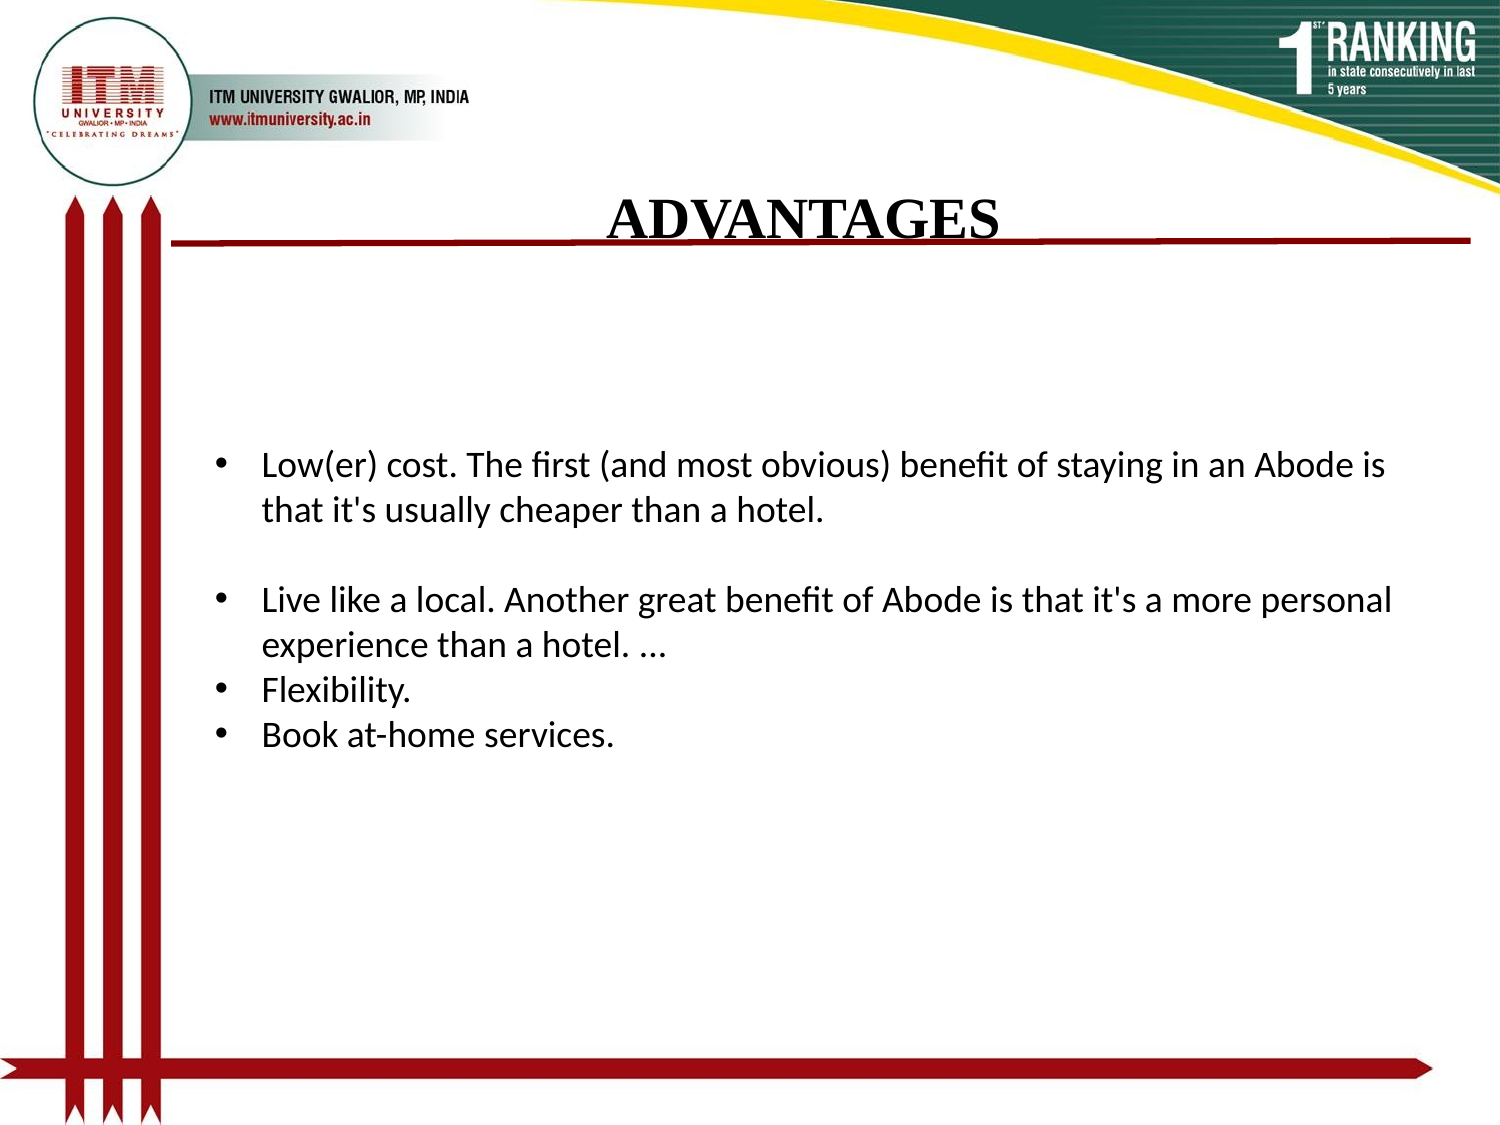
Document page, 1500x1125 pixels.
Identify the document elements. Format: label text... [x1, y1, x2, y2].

picture [0, 0, 1500, 1125]
text_box Low(er) cost. The first (and most obvious) benefit of staying in an Abode is that it's usually cheaper than a hotel. Live like a local. Another great benefit of Abode is that it's a more personal experience than a hotel. ... Flexibility. Book at-home services. [200, 387, 1425, 763]
title ADVANTAGES [487, 178, 1068, 369]
